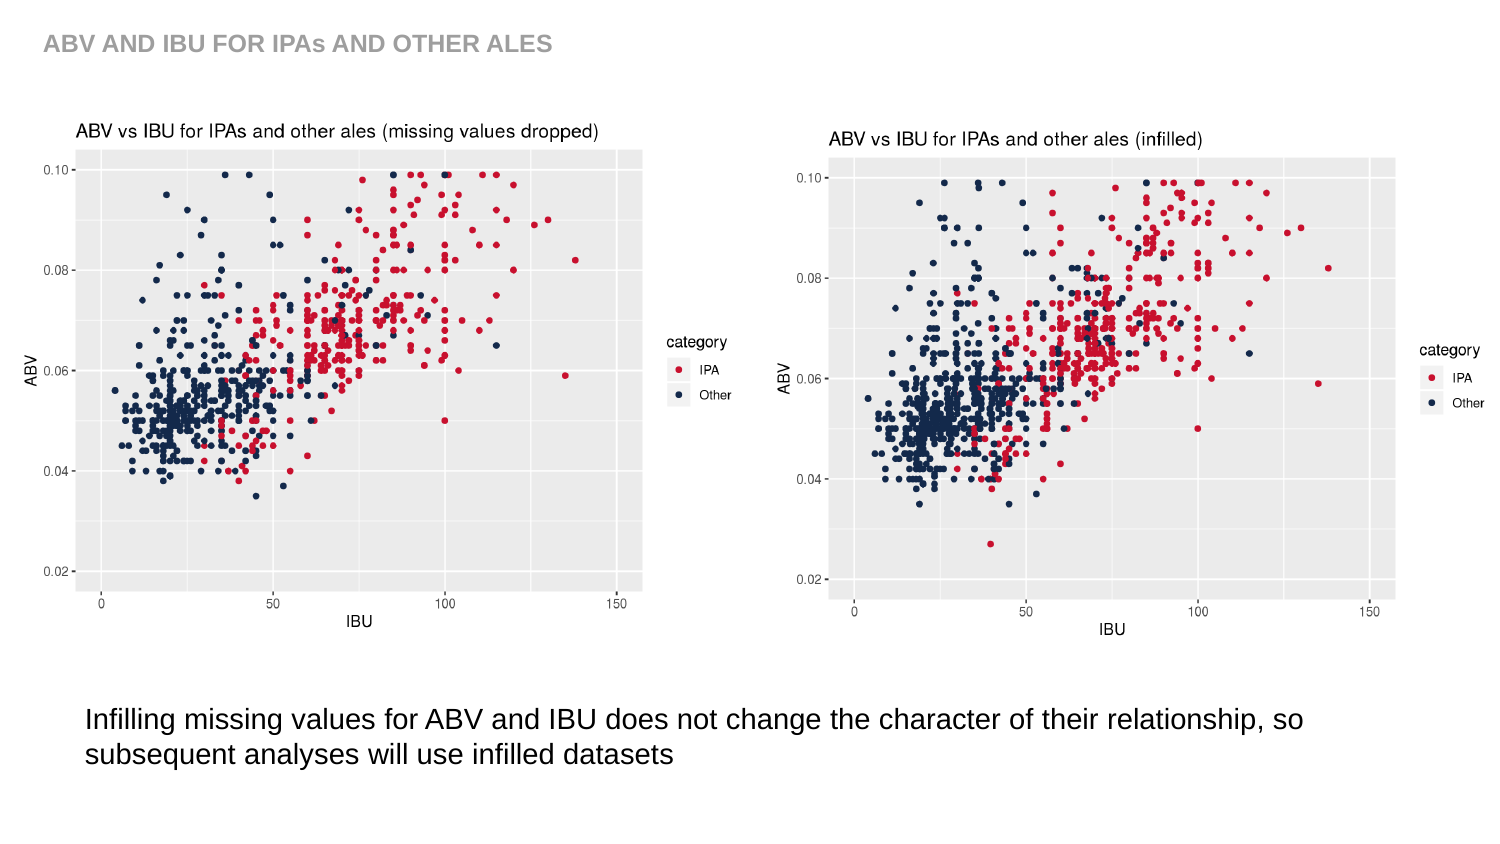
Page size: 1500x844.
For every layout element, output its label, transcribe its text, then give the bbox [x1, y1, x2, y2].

picture [769, 123, 1500, 646]
picture [16, 115, 748, 638]
title ABV AND IBU FOR IPAs AND OTHER ALES [27, 12, 759, 107]
text_box Infilling missing values for ABV and IBU does not change the character of their relationship, so subsequent analyses will use infilled datasets [69, 685, 1406, 792]
